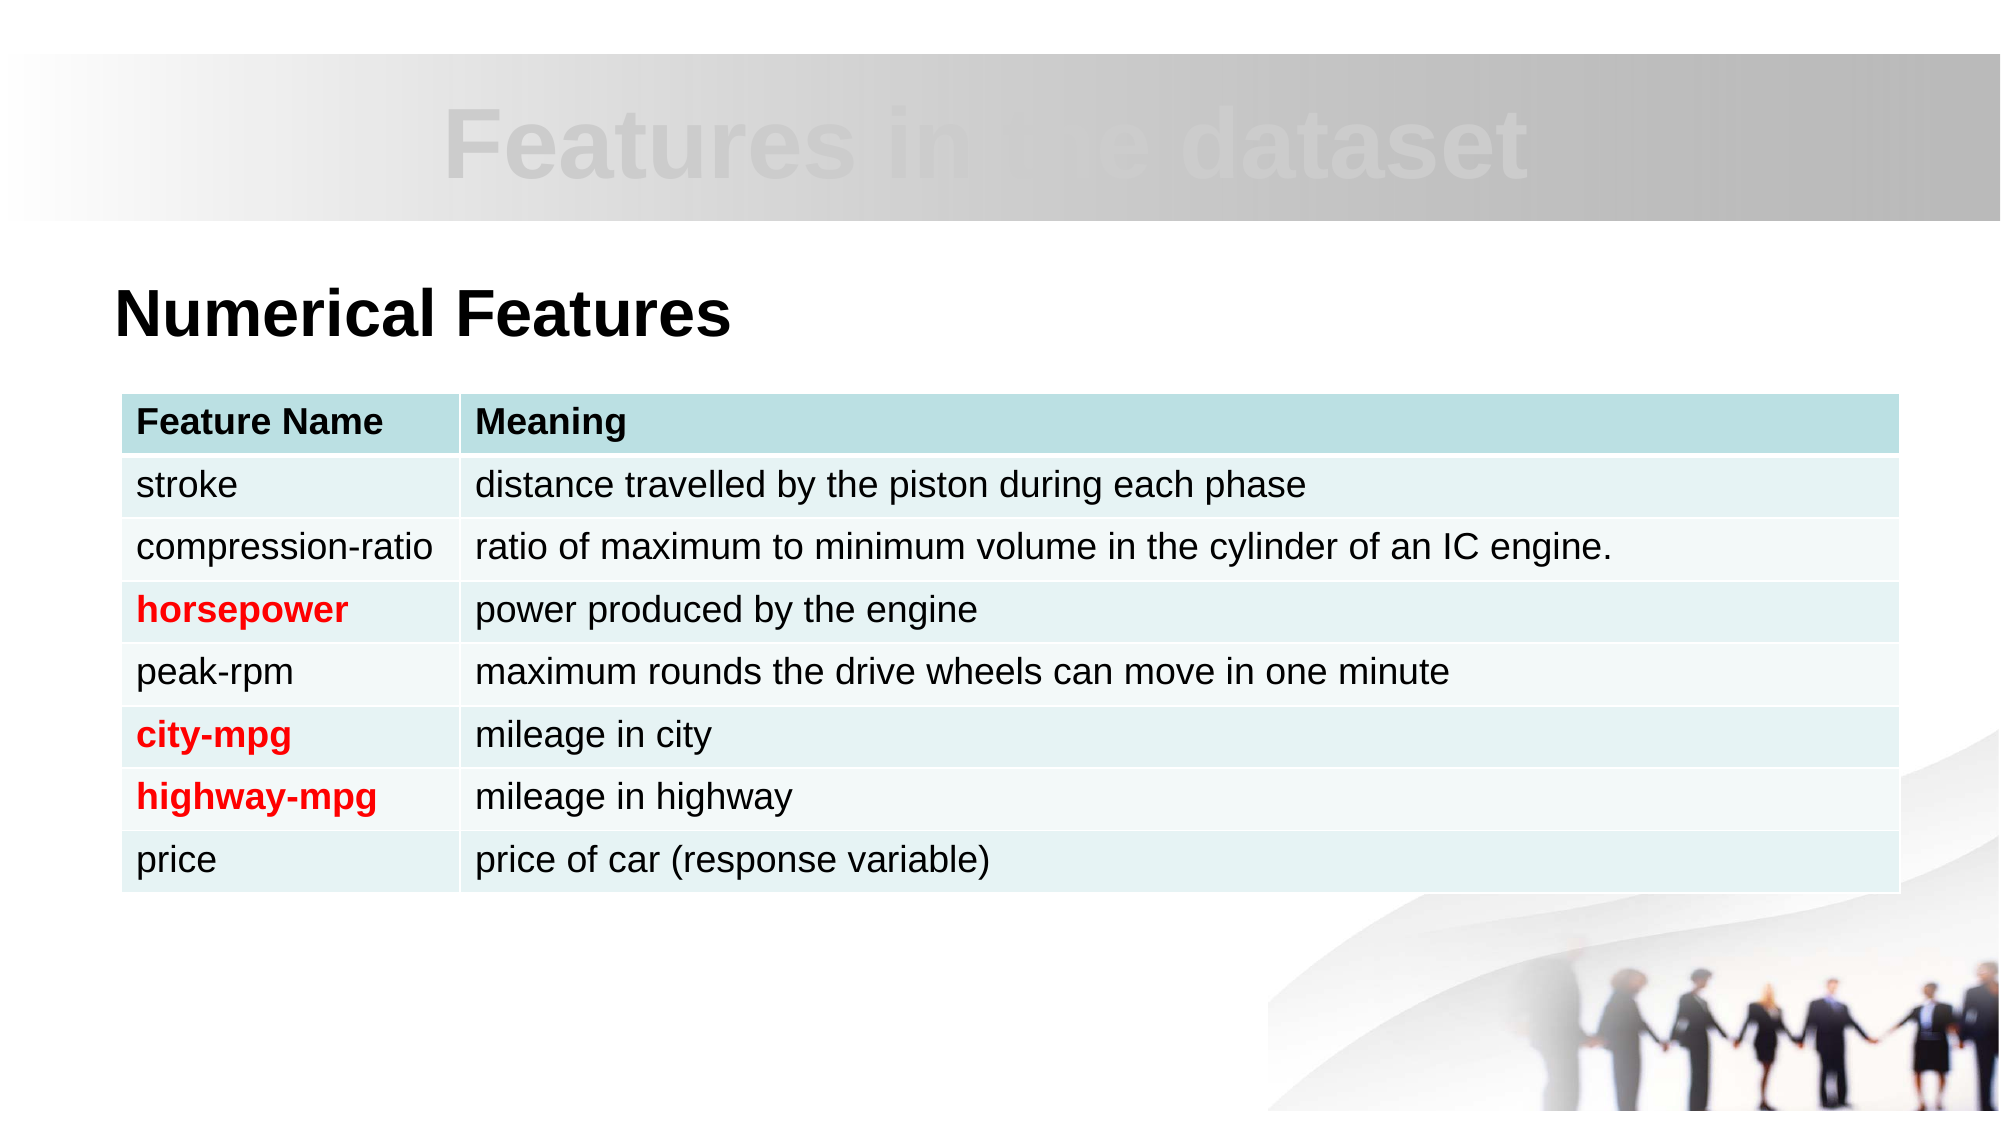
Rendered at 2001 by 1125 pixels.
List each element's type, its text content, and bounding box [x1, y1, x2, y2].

table_cell peak-rpm [122, 644, 459, 705]
table_cell horsepower [122, 582, 459, 642]
table_cell mileage in highway [461, 769, 1899, 830]
table_cell price [122, 831, 459, 892]
table_cell stroke [122, 458, 459, 517]
table_cell city-mpg [122, 707, 459, 767]
table_cell compression-ratio [122, 519, 459, 580]
table_cell mileage in city [461, 707, 1899, 767]
list Numerical Features [99, 262, 1901, 1006]
title Features in the dataset [99, 44, 1901, 233]
table_cell maximum rounds the drive wheels can move in one minute [461, 644, 1899, 705]
table_cell ratio of maximum to minimum volume in the cylinder of an IC engine. [461, 519, 1899, 580]
table_cell price of car (response variable) [461, 831, 1899, 892]
table_cell power produced by the engine [461, 582, 1899, 642]
table_cell highway-mpg [122, 769, 459, 830]
table_header Feature Name [122, 394, 459, 453]
table_header Meaning [461, 394, 1899, 453]
table_cell distance travelled by the piston during each phase [461, 458, 1899, 517]
picture [1268, 728, 1999, 1111]
